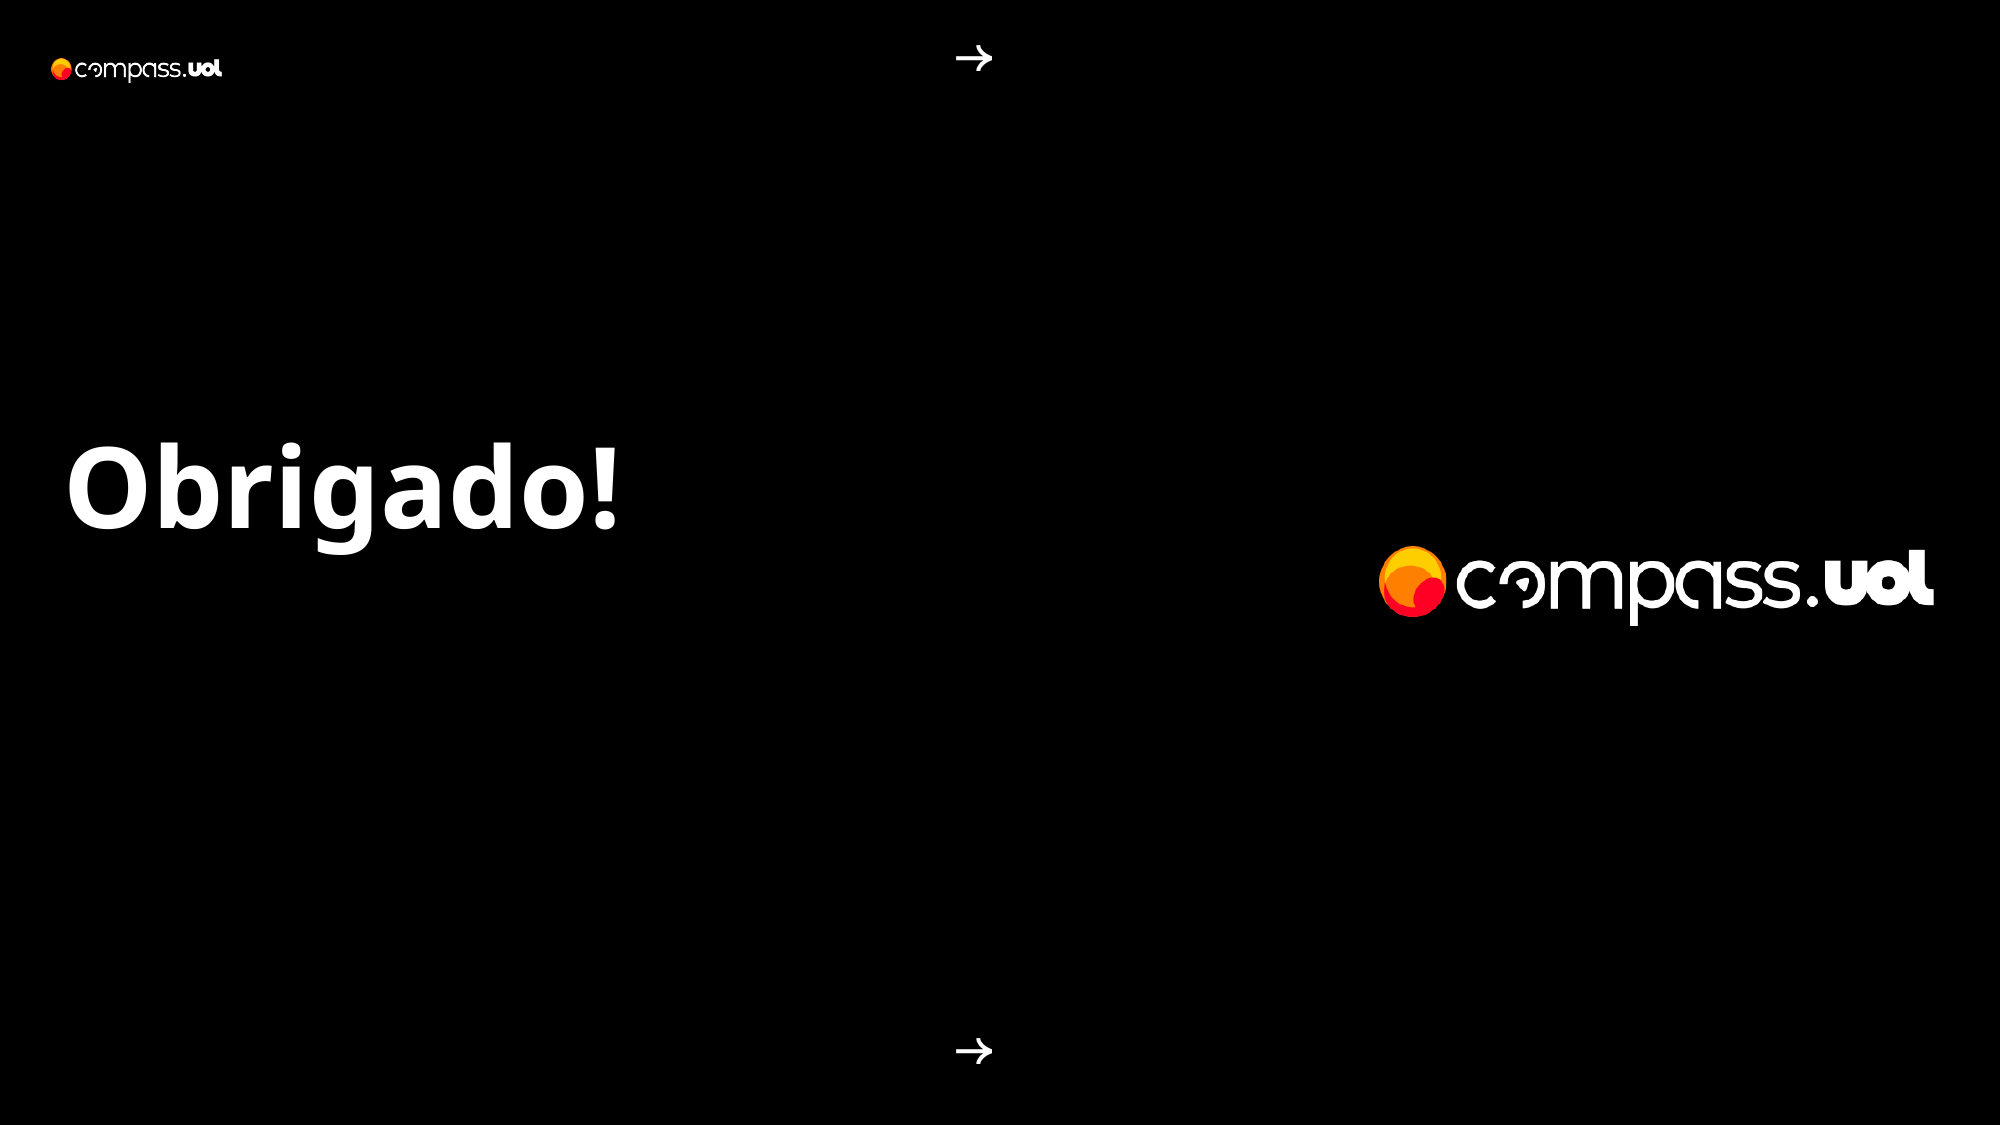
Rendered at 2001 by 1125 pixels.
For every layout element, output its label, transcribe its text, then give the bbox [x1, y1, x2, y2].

picture [1379, 546, 1934, 626]
picture [957, 46, 992, 71]
picture [957, 1039, 992, 1064]
picture [51, 58, 222, 83]
list Obrigado! [48, 424, 1218, 701]
